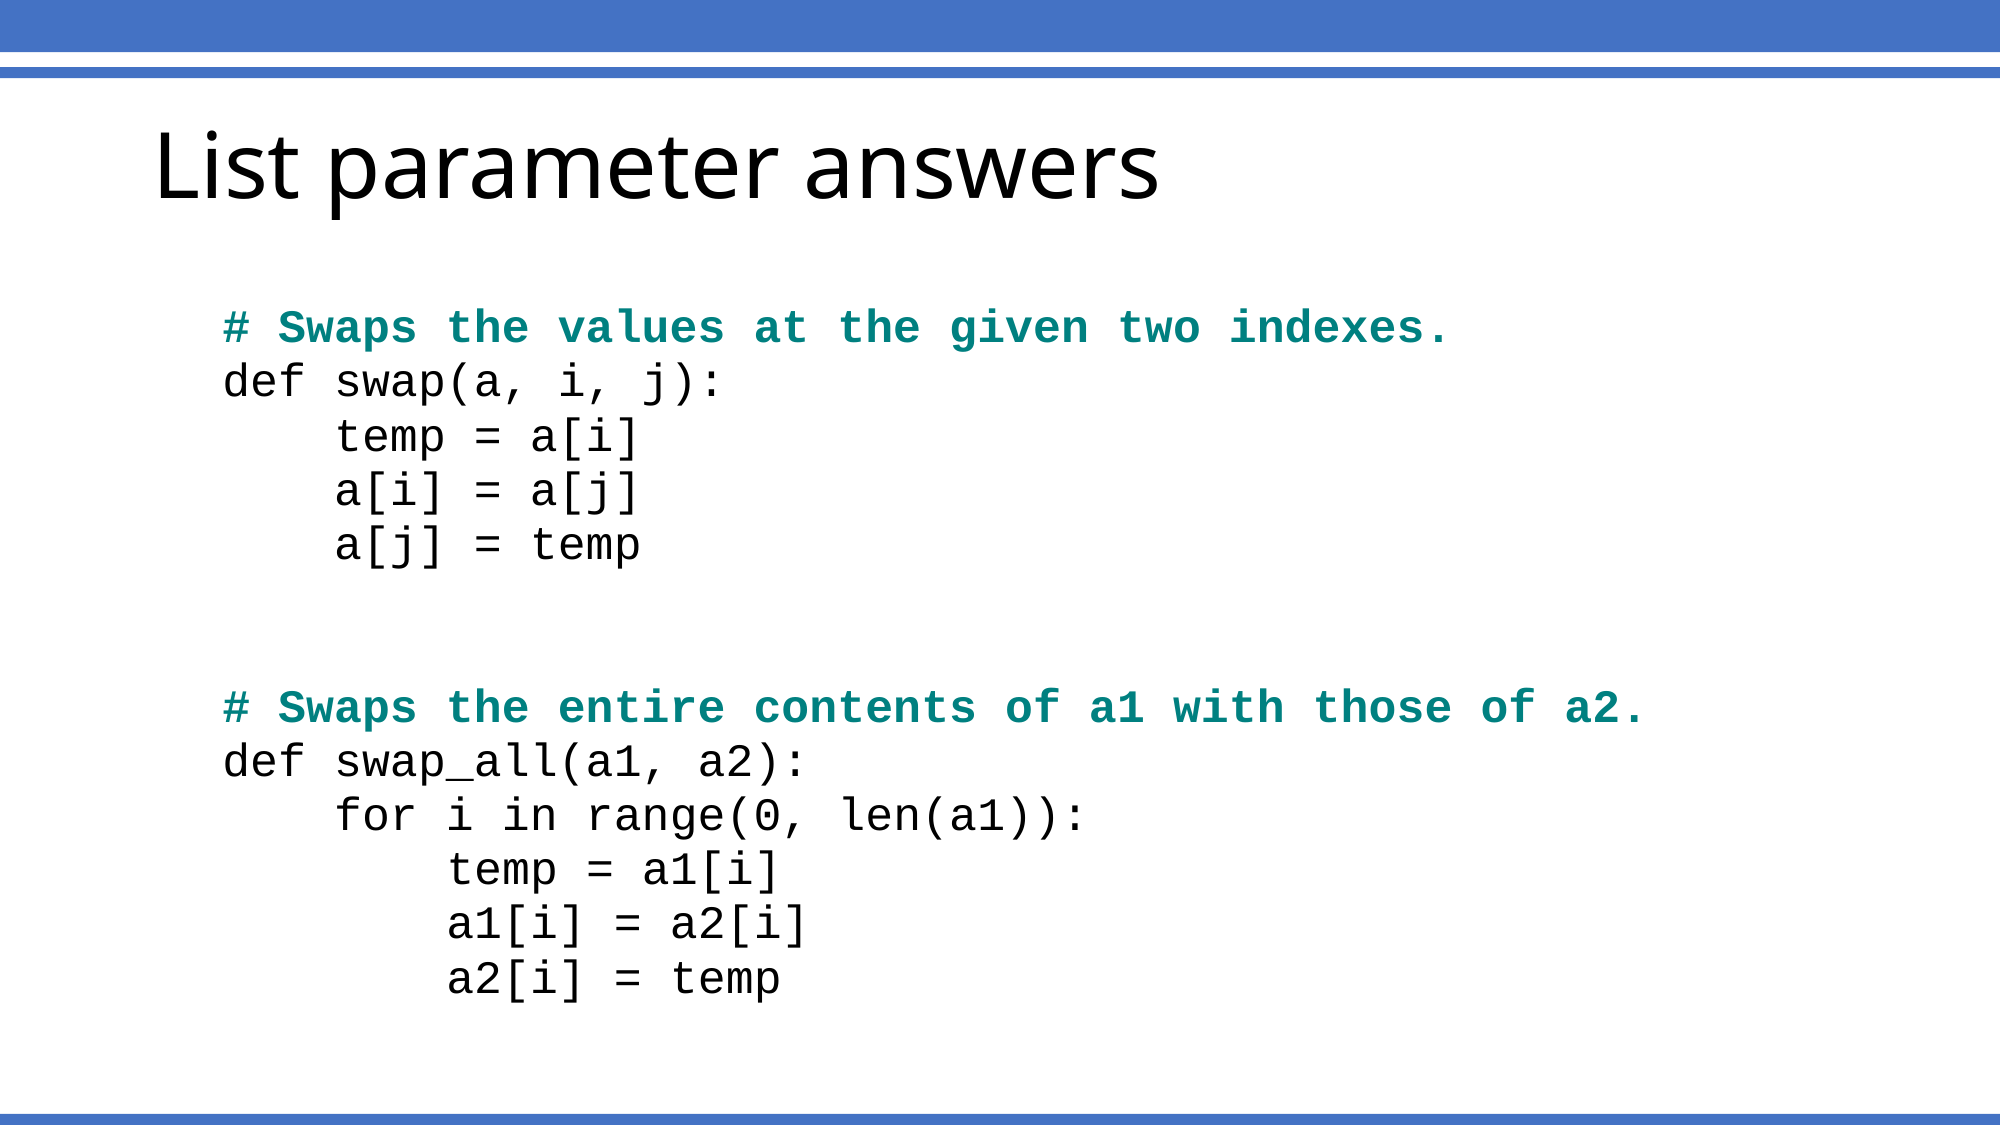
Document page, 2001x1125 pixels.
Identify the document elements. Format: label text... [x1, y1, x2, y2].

list # Swaps the values at the given two indexes. def swap(a, i, j): temp = a[i] a[i] = a[j] a[j] = temp # Swaps the entire contents of a1 with those of a2. def swap_all(a1, a2): for i in range(0, len(a1)): temp = a1[i] a1[i] = a2[i] a2[i] = temp [137, 299, 1863, 1014]
title List parameter answers [137, 59, 1863, 278]
